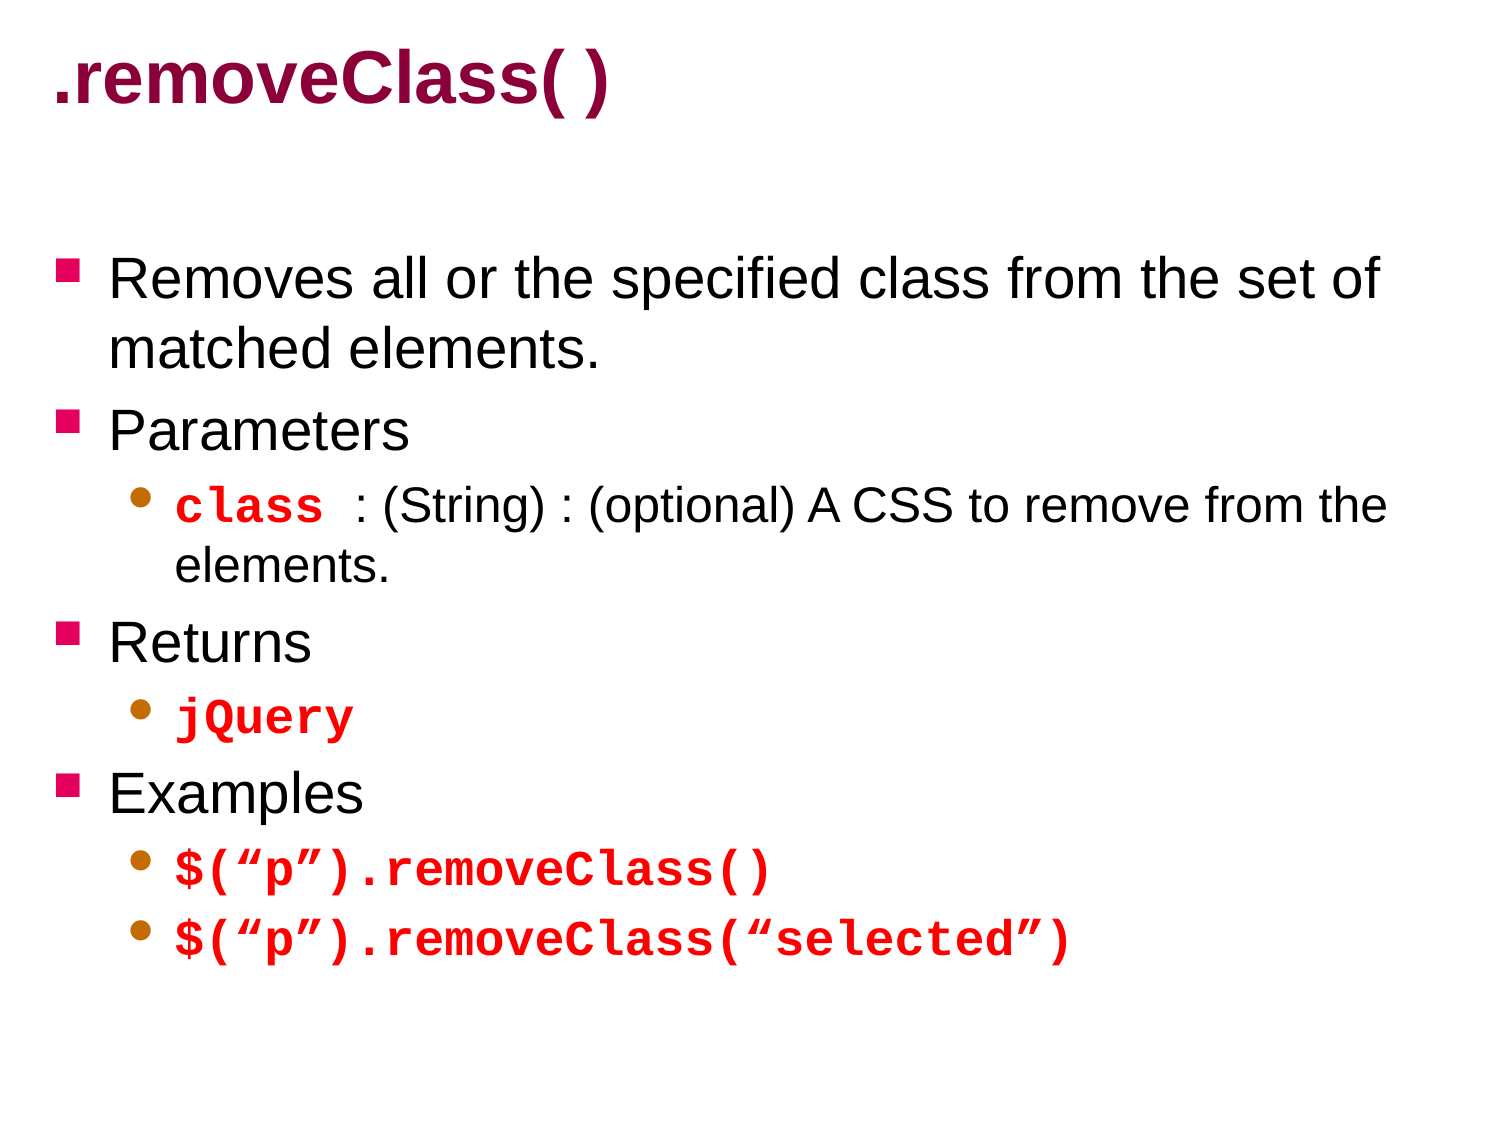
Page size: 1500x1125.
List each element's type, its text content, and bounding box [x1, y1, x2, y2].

list Removes all or the specified class from the set of matched elements. Parameters class : (String) : (optional) A CSS to remove from the elements. Returns jQuery Examples $(“p”).removeClass() $(“p”).removeClass(“selected”) [37, 232, 1451, 1026]
title .removeClass( ) [37, 0, 1451, 148]
